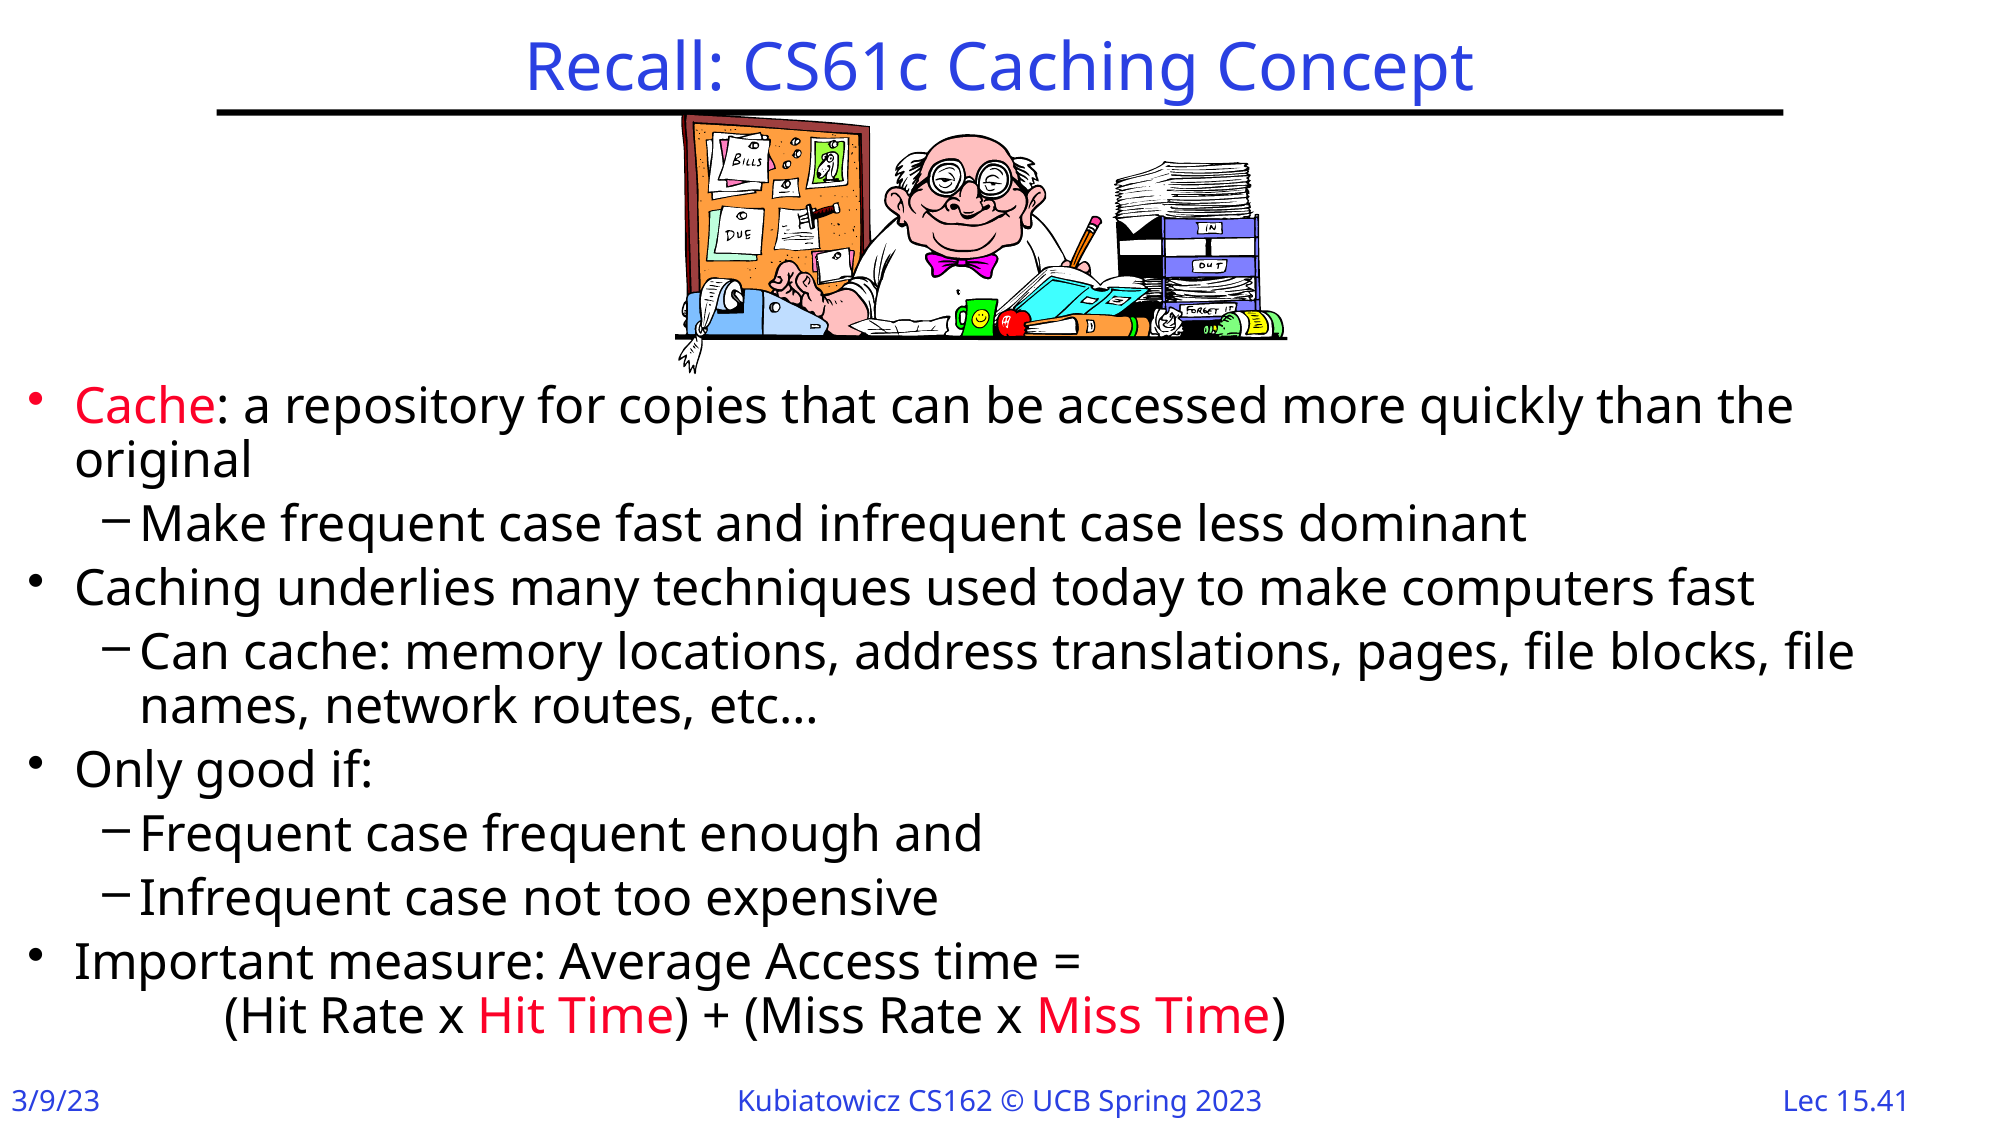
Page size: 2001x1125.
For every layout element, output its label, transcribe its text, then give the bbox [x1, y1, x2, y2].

title Recall: CS61c Caching Concept [216, 24, 1784, 113]
picture [674, 112, 1288, 375]
list Cache: a repository for copies that can be accessed more quickly than the original Make frequent case fast and infrequent case less dominant Caching underlies many techniques used today to make computers fast Can cache: memory locations, address translations, pages, file blocks, file names, network routes, etc… Only good if: Frequent case frequent enough and Infrequent case not too expensive Important measure: Average Access time = (Hit Rate x Hit Time) + (Miss Rate x Miss Time) [12, 373, 1950, 1074]
